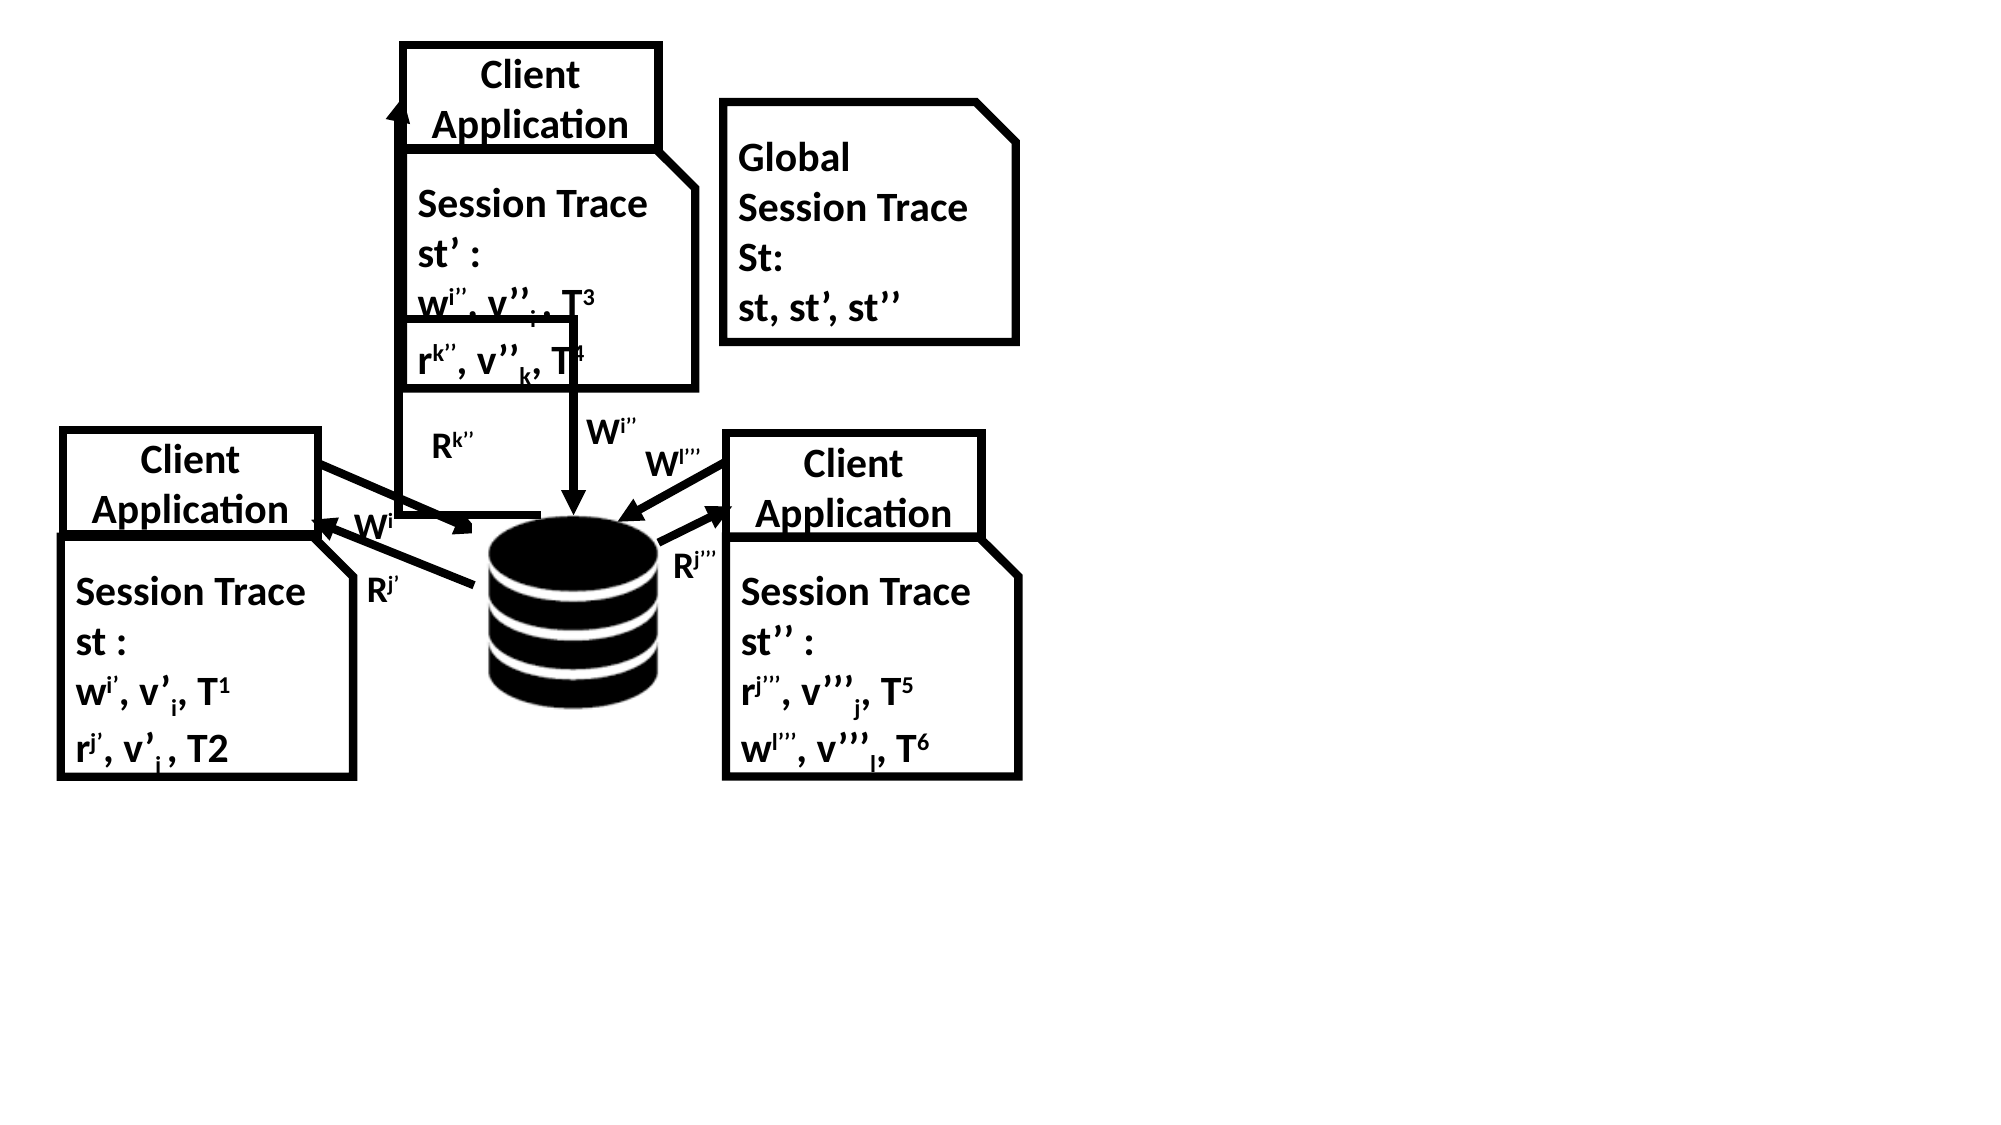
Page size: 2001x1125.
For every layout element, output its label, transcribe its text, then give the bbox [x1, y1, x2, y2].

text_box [320, 464, 472, 519]
text_box Global Session Trace St: st, st’, st’’ [722, 100, 1017, 344]
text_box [617, 461, 726, 522]
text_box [402, 376, 574, 516]
text_box Session Trace st : wi’, v’i, T1 rj’, v’j , T2 [59, 535, 355, 778]
text_box Client Application [402, 44, 659, 149]
text_box Wi’’ [574, 399, 665, 460]
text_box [402, 122, 574, 237]
text_box Session Trace st’ : wi’’, v’’i , T3 rk’’, v’’k, T4 [574, 147, 697, 390]
text_box Client Application [62, 429, 319, 535]
picture [472, 515, 675, 718]
text_box Wl’’’ [630, 431, 724, 461]
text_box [658, 506, 733, 543]
text_box Client Application [725, 432, 983, 538]
text_box Session Trace st’’ : rj’’’, v’’’j, T5 wl’’’, v’’’l, T6 [724, 535, 1020, 778]
text_box Rj’’’ [675, 533, 761, 593]
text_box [311, 519, 475, 586]
text_box Rj’ [352, 586, 454, 618]
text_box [262, 237, 681, 376]
